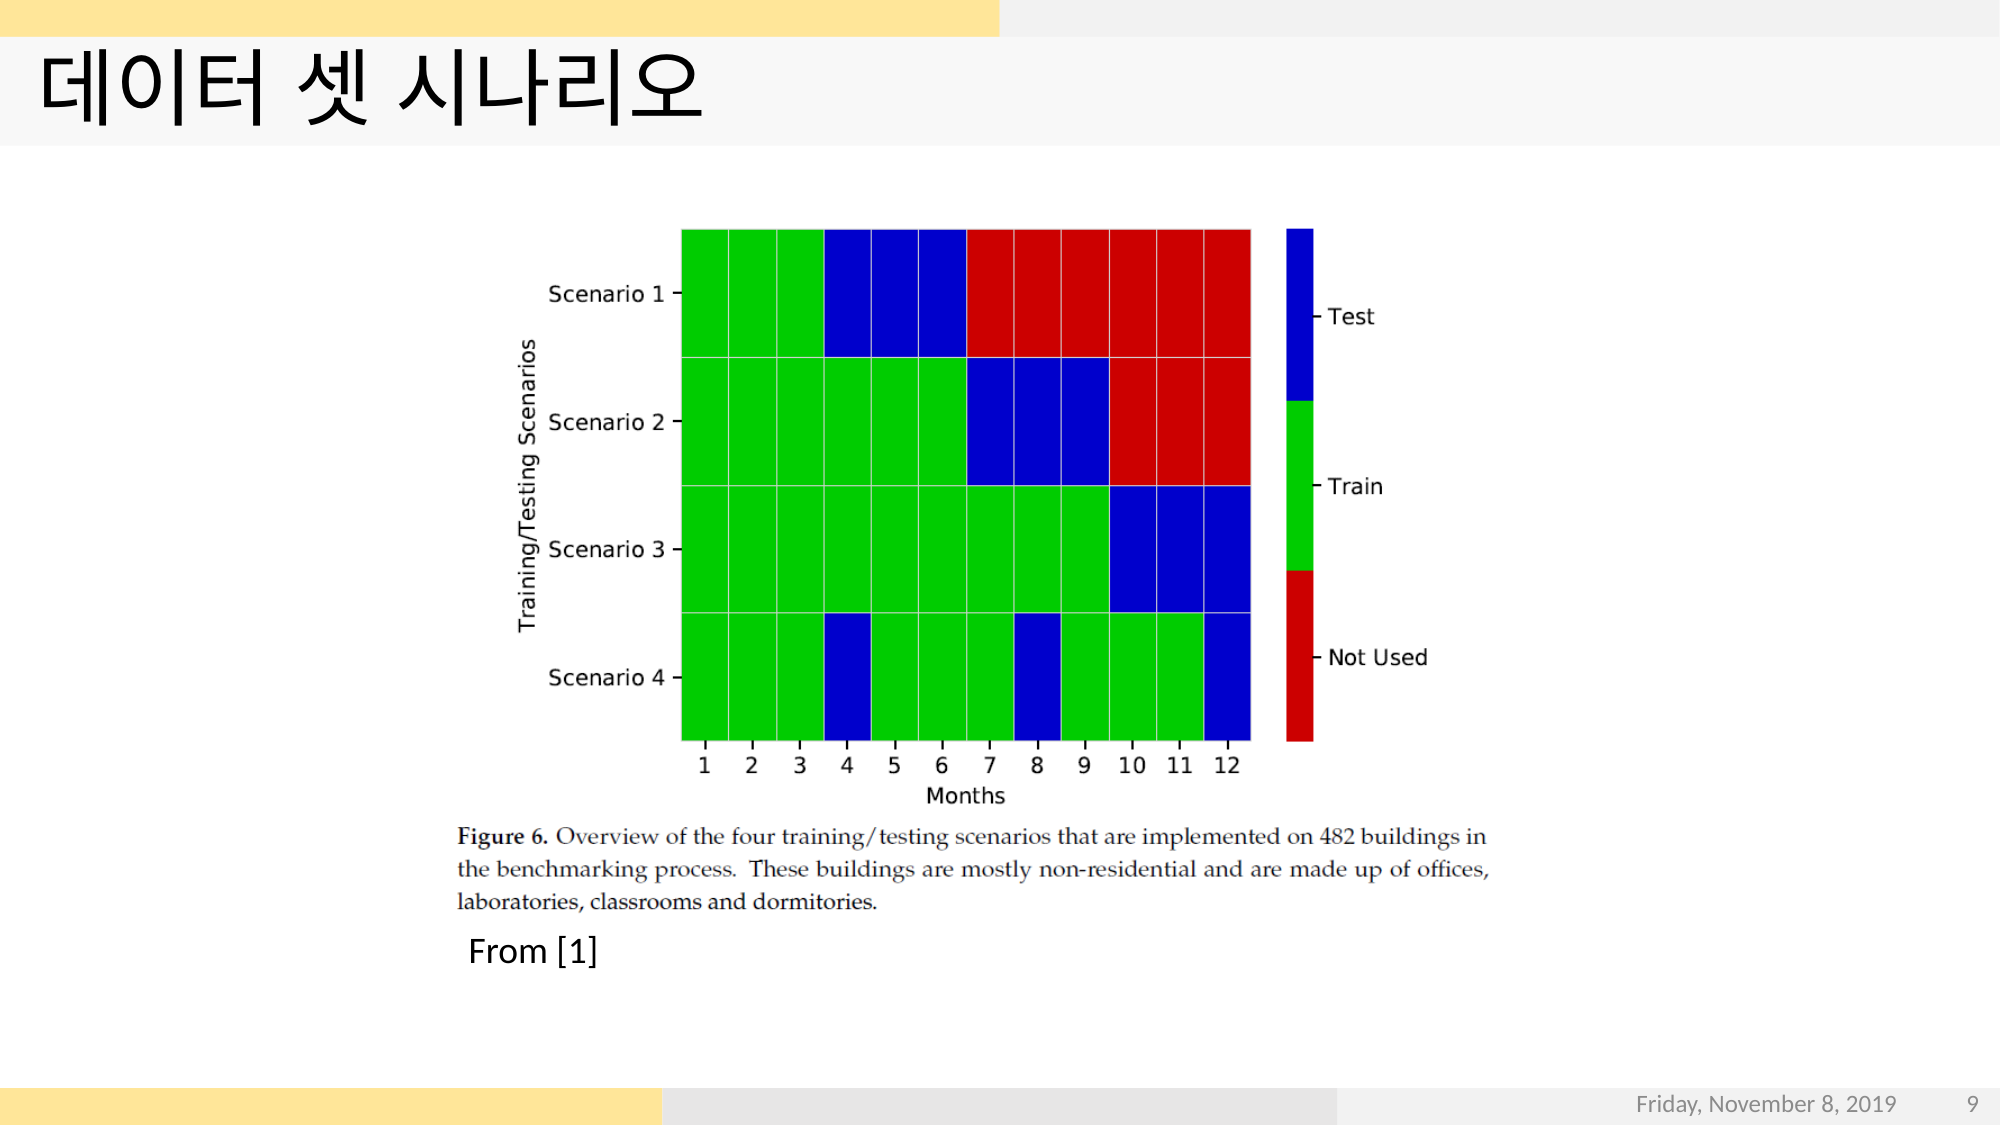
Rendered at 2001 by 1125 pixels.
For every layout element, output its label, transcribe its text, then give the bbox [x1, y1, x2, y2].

text_box From [1] [453, 943, 614, 979]
picture [410, 213, 1509, 943]
title 데이터 셋 시나리오 [22, 39, 2000, 146]
